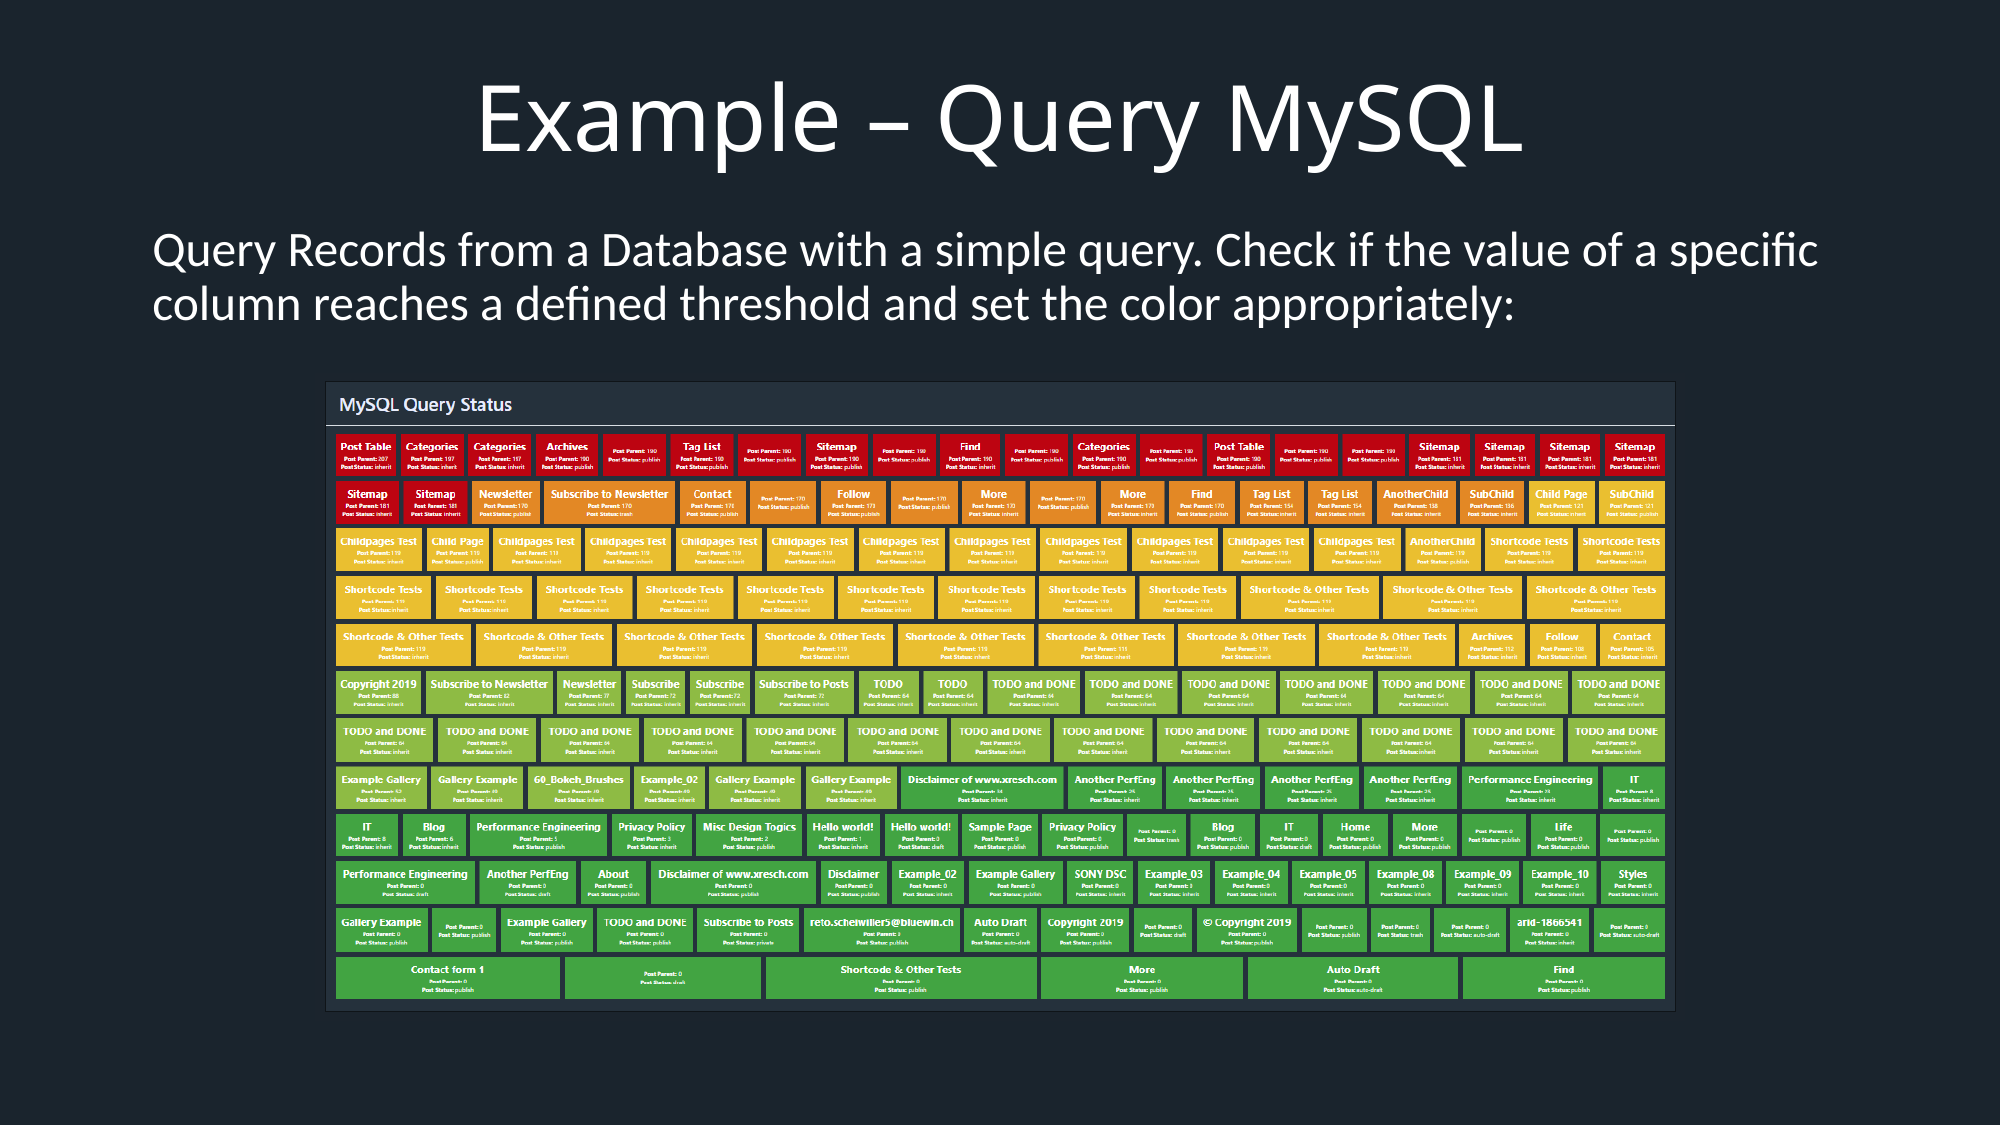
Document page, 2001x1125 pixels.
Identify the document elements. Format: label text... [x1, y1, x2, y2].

title Example – Query MySQL [137, 59, 1863, 184]
list Query Records from a Database with a simple query. Check if the value of a specific column reaches a defined threshold and set the color appropriately: [137, 216, 1863, 341]
picture [315, 373, 1685, 1021]
